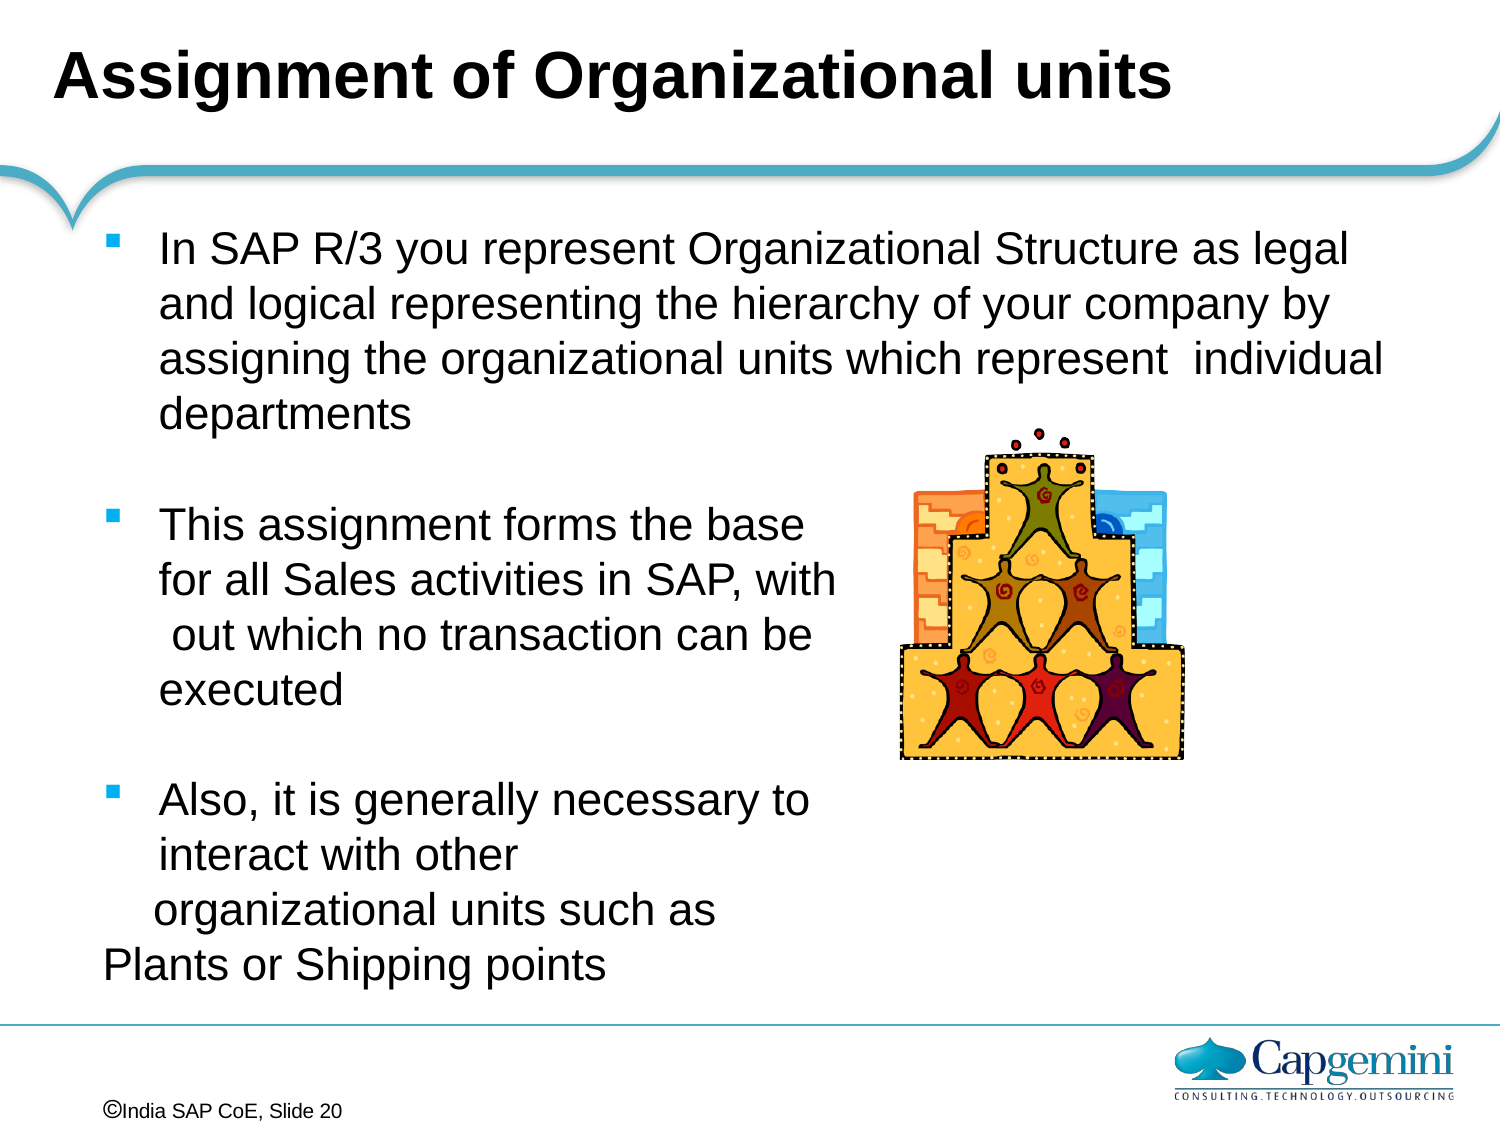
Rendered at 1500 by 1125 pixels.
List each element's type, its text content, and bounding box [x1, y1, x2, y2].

text_box In SAP R/3 you represent Organizational Structure as legal and logical representing the hierarchy of your company by assigning the organizational units which represent individual departments This assignment forms the base for all Sales activities in SAP, with out which no transaction can be executed Also, it is generally necessary to interact with other organizational units such as Plants or Shipping points [100, 218, 1410, 990]
picture [1174, 1037, 1454, 1100]
text_box [1033, 428, 1045, 440]
slide_number India SAP CoE, Slide 20 [101, 1095, 352, 1125]
title Assignment of Organizational units [40, 31, 1449, 220]
text_box [1036, 431, 1042, 438]
text_box [1449, 48, 1500, 183]
text_box [899, 437, 1185, 760]
